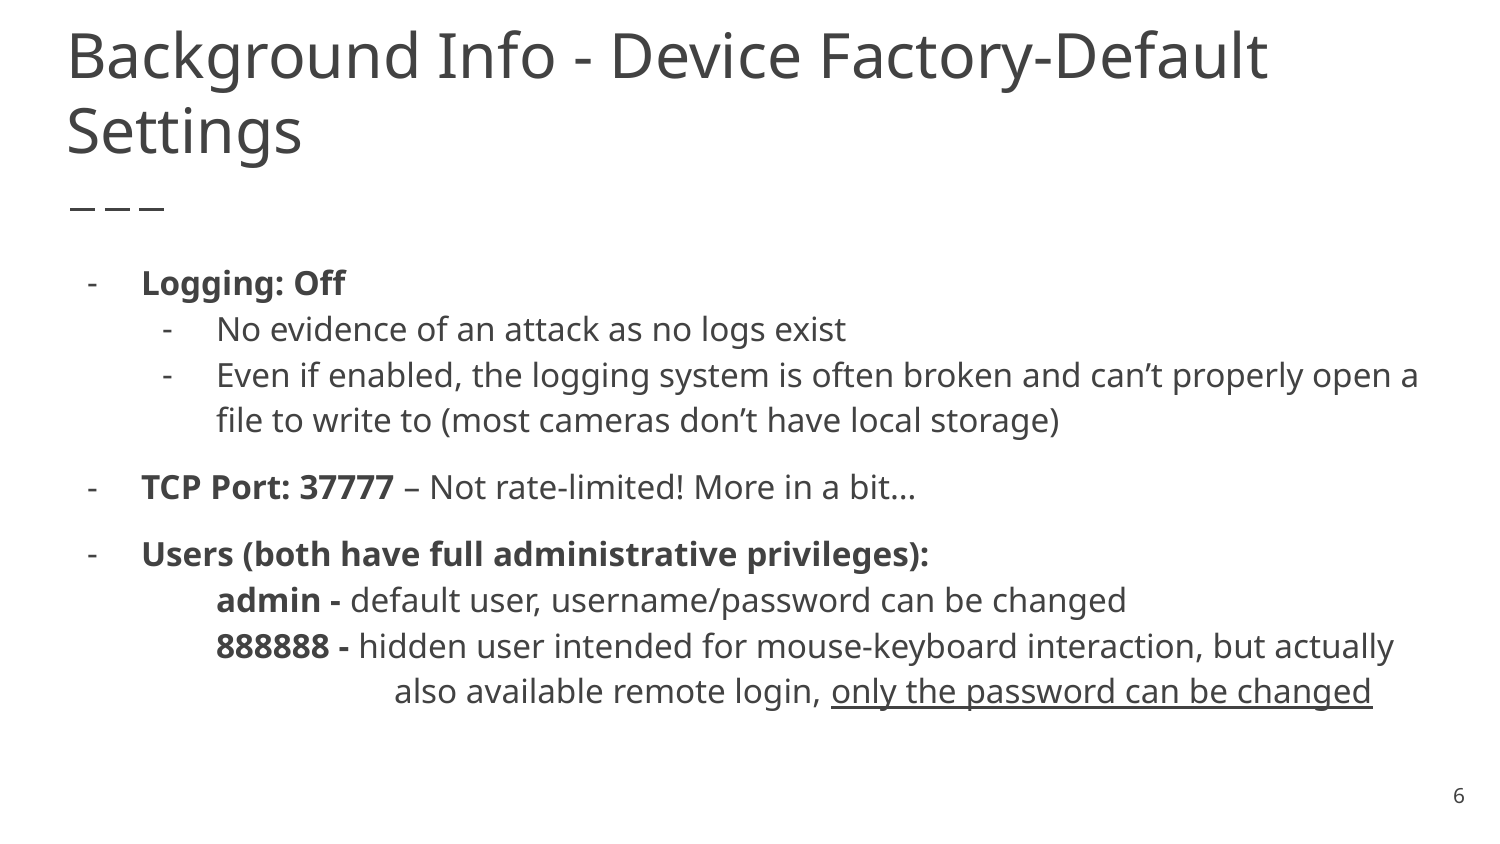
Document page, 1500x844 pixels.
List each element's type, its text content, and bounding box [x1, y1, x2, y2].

list Logging: Off No evidence of an attack as no logs exist Even if enabled, the logging system is often broken and can’t properly open a file to write to (most cameras don’t have local storage) TCP Port: 37777 – Not rate-limited! More in a bit… Users (both have full administrative privileges): admin - default user, username/password can be changed 888888 - hidden user intended for mouse-keyboard interaction, but actually also available remote login, only the password can be changed [51, 240, 1449, 750]
slide_number ‹#› [1389, 764, 1480, 830]
title Background Info - Device Factory-Default Settings [51, 61, 1449, 182]
